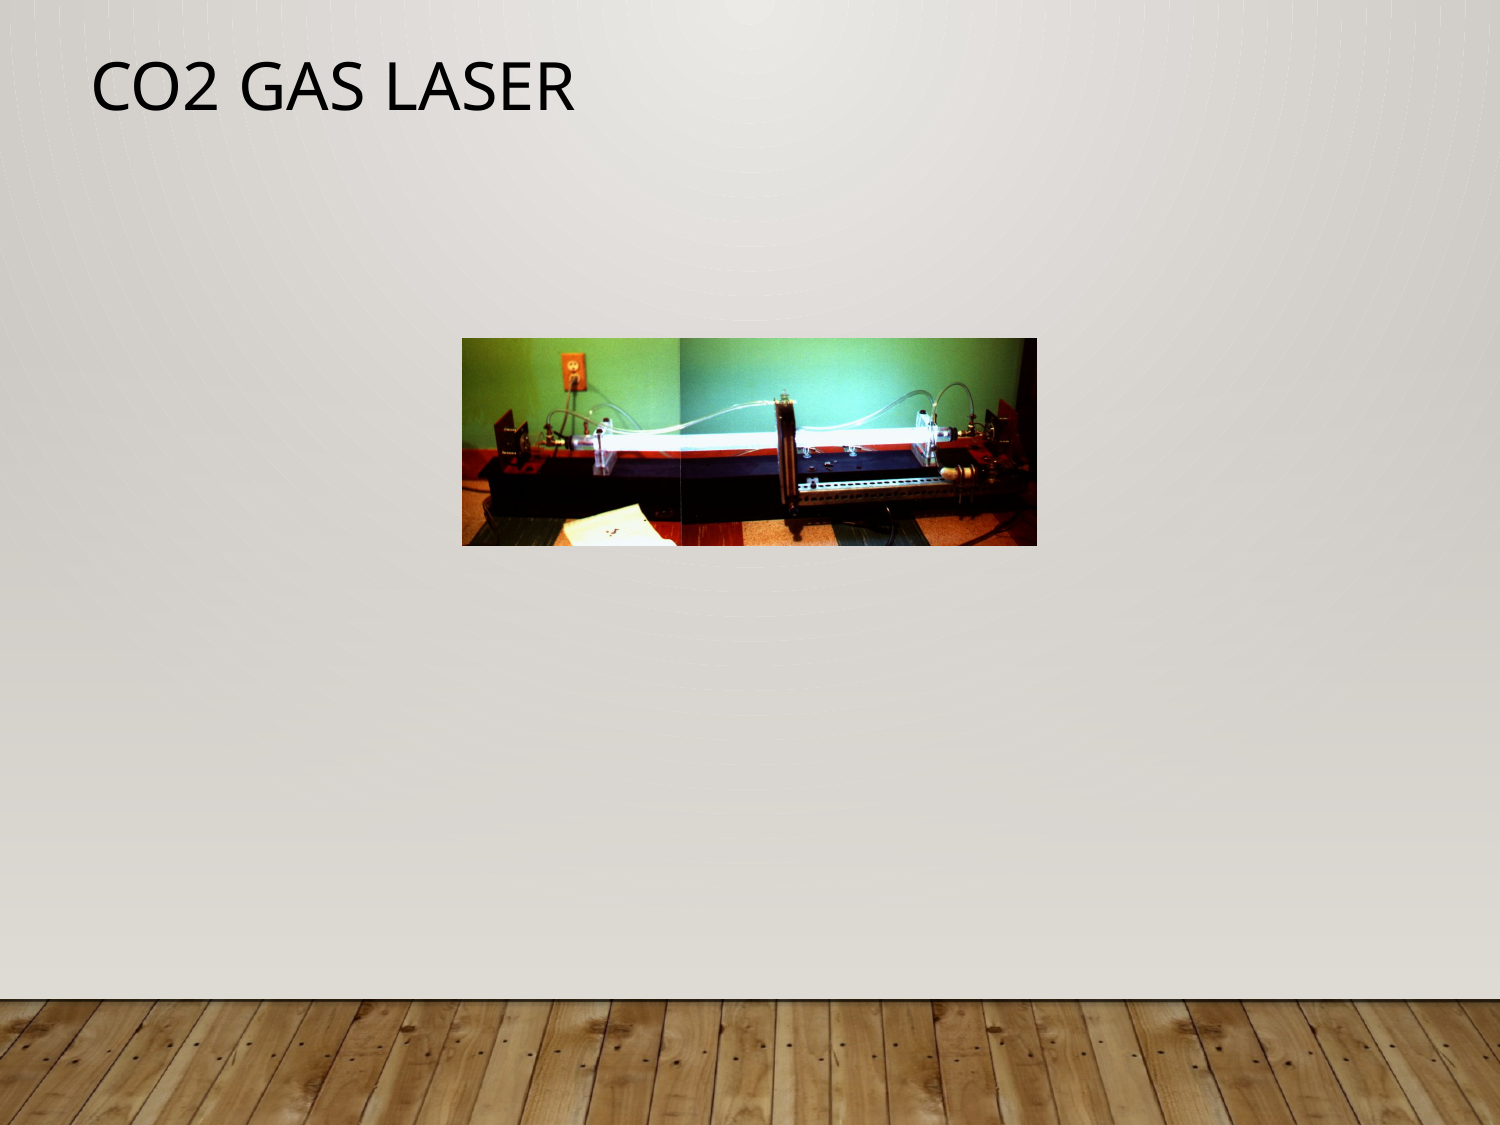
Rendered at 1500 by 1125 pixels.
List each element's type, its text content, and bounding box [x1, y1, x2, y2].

picture [0, 999, 1500, 1125]
title CO2 gas laser [75, 45, 1425, 233]
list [462, 338, 1038, 546]
